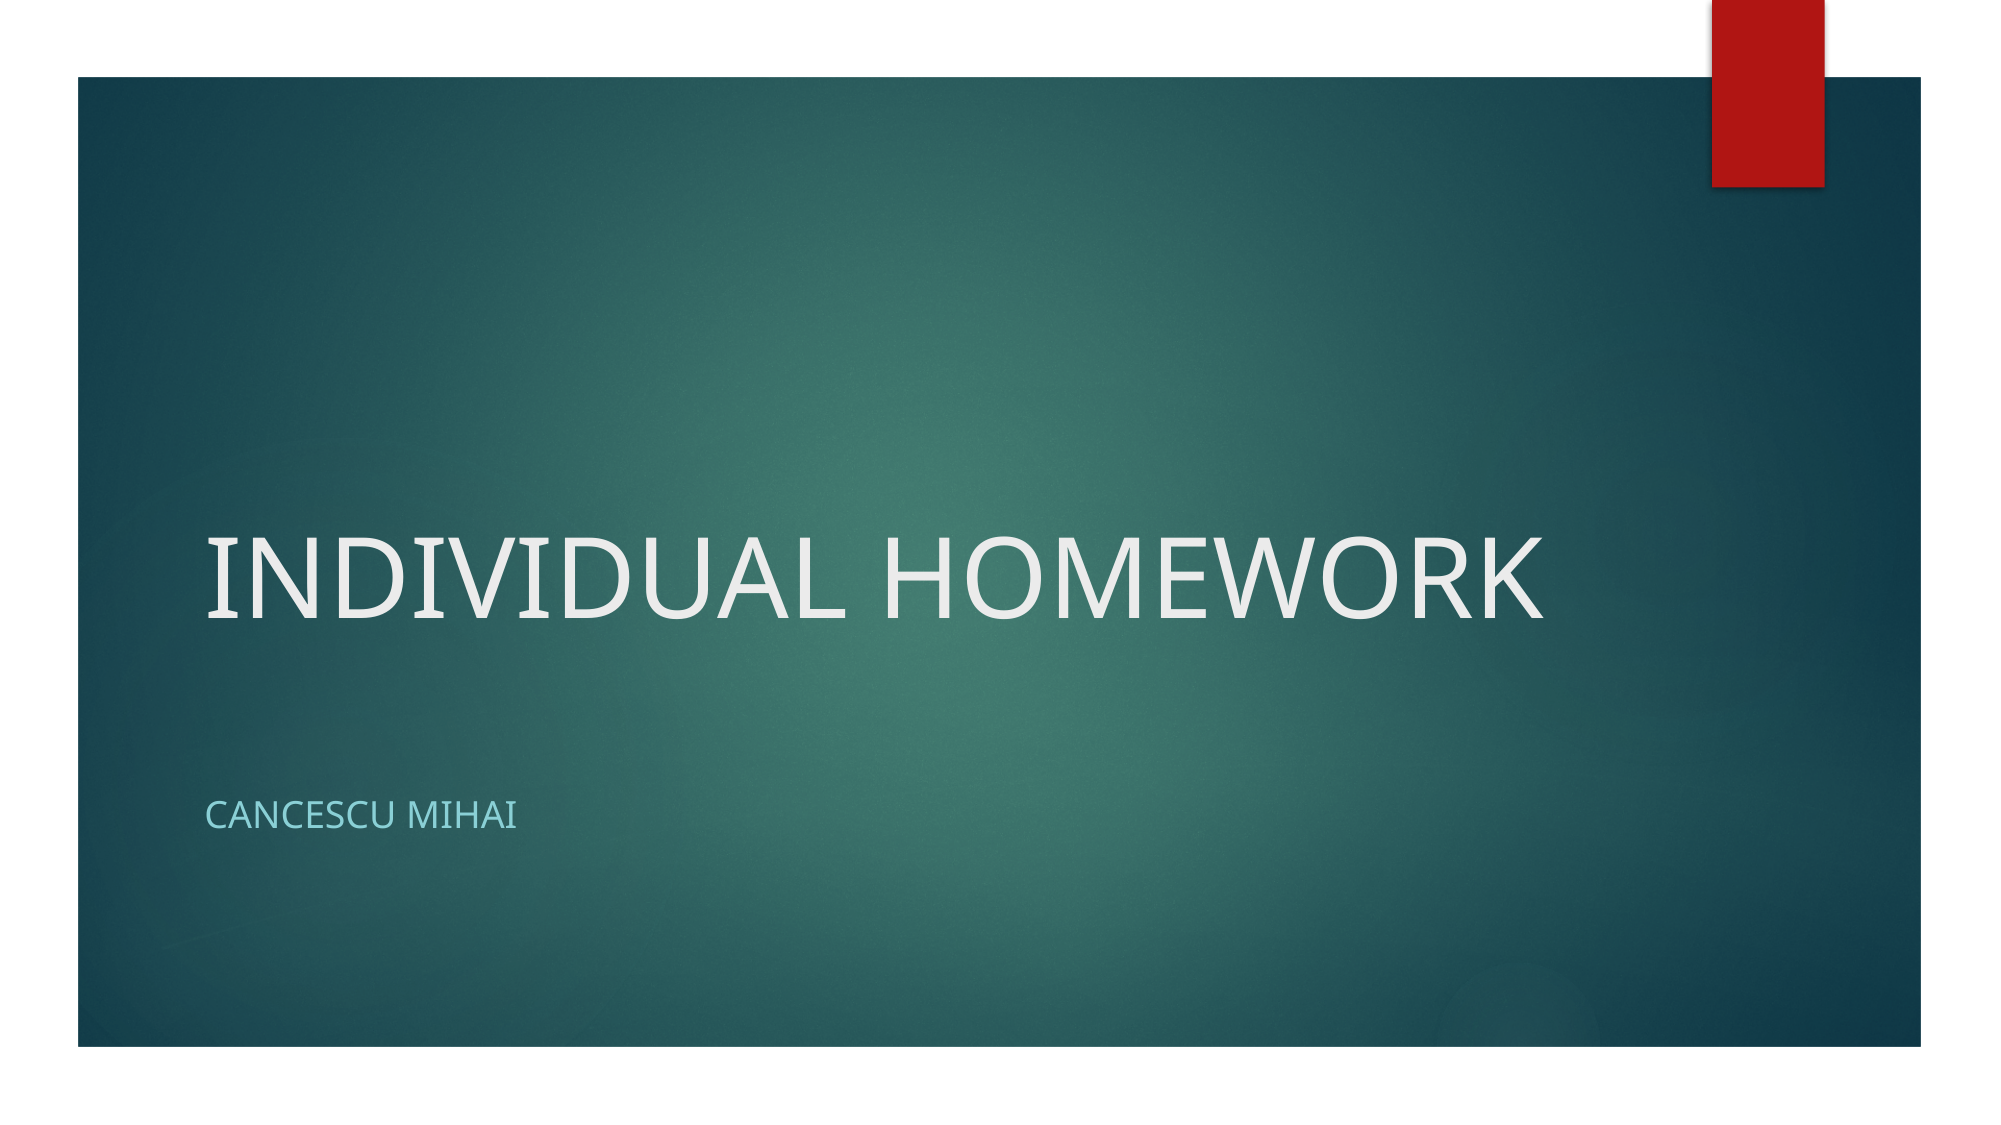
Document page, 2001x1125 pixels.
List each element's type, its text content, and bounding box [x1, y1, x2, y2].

subtitle cANCescu mihai [189, 783, 1638, 925]
title INDIVIDUAL HOMEWORK [189, 344, 1638, 783]
